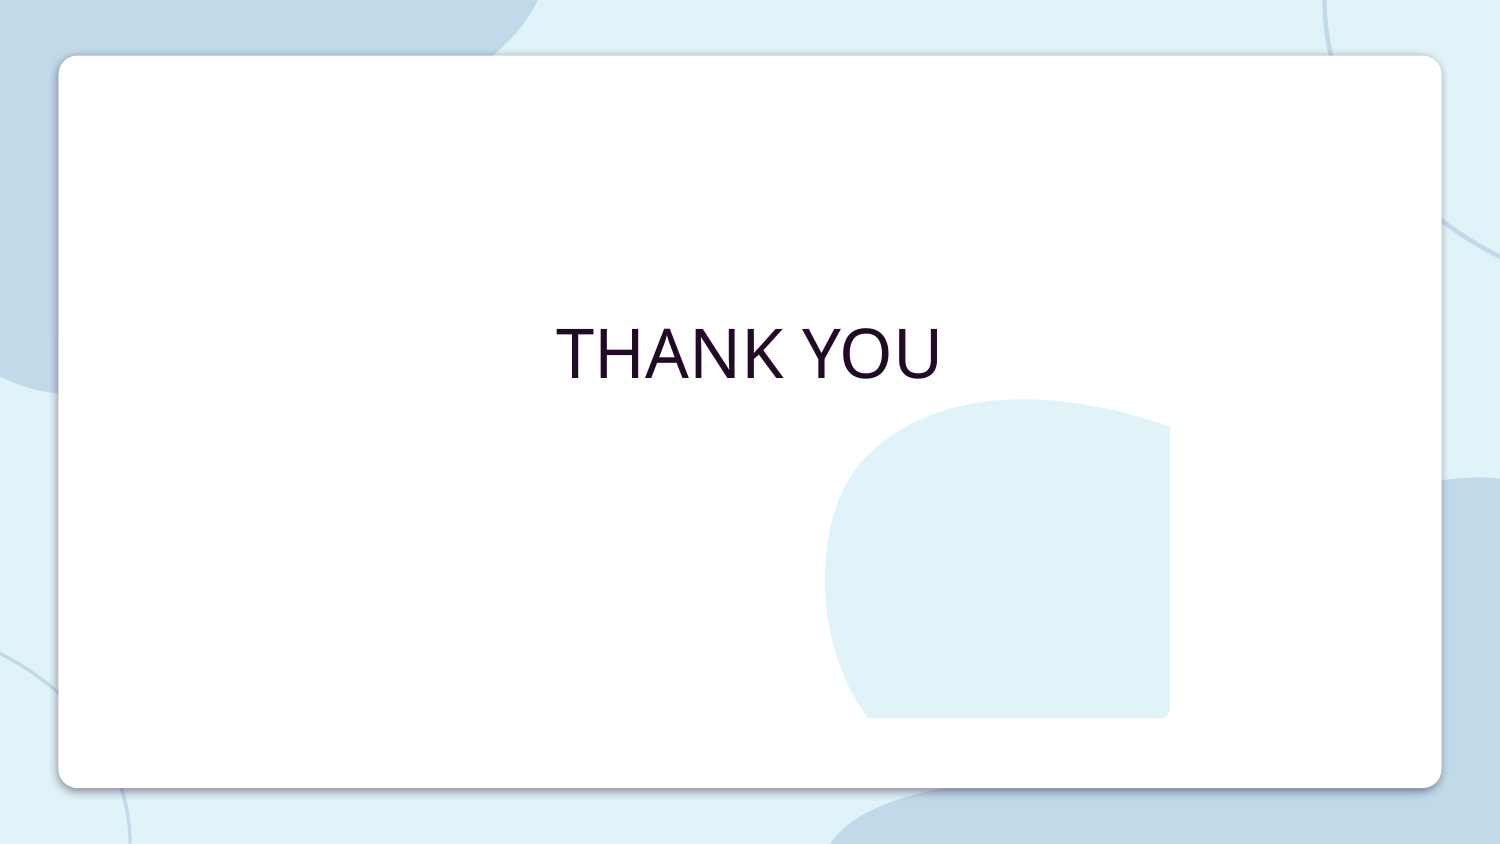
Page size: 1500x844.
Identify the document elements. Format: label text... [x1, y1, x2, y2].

text_box [824, 399, 1171, 719]
title THANK YOU [117, 282, 1383, 400]
